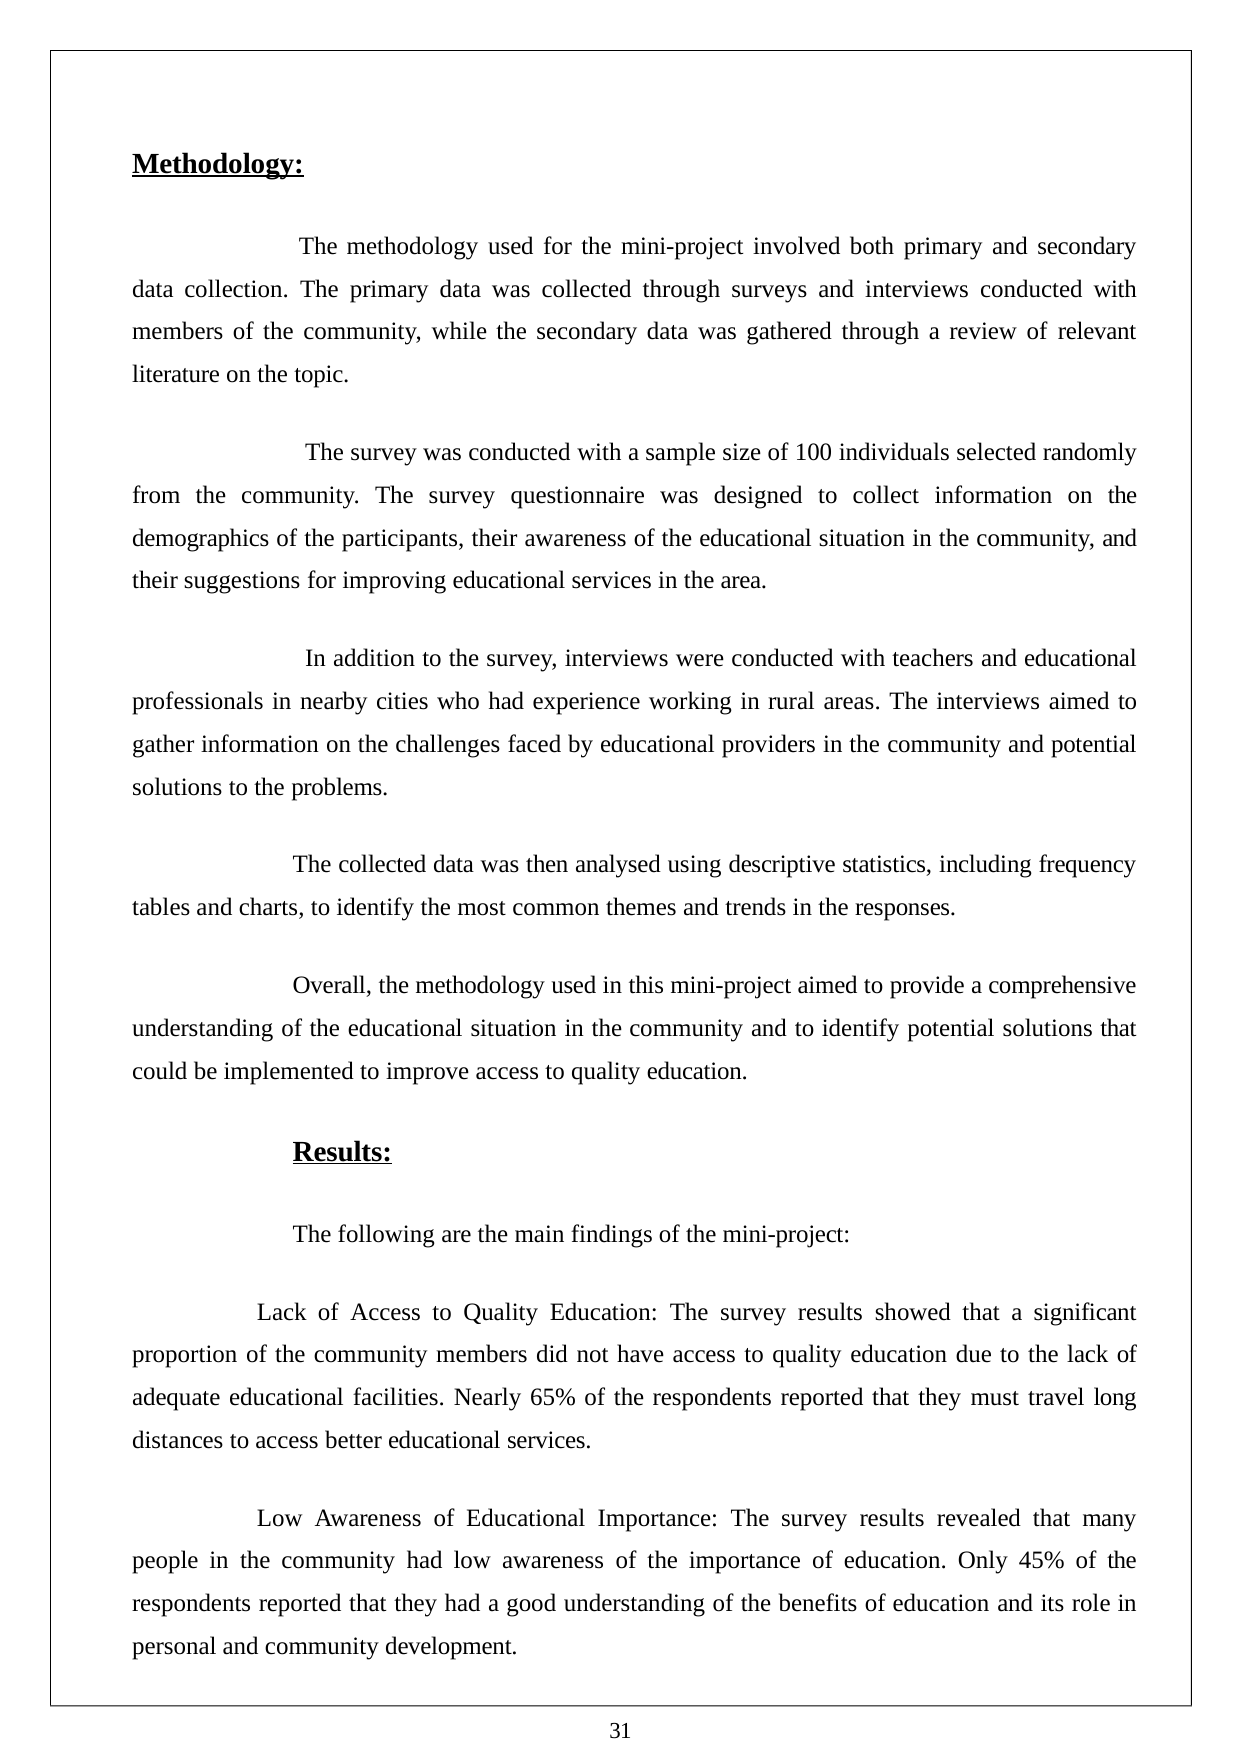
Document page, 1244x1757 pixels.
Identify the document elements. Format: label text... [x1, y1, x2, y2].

text_box Methodology: The methodology used for the mini-project involved both primary and secondary data collection. The primary data was collected through surveys and interviews conducted with members of the community, while the secondary data was gathered through a review of relevant literature on the topic. The survey was conducted with a sample size of 100 individuals selected randomly from the community. The survey questionnaire was designed to collect information on the demographics of the participants, their awareness of the educational situation in the community, and their suggestions for improving educational services in the area. In addition to the survey, interviews were conducted with teachers and educational professionals in nearby cities who had experience working in rural areas. The interviews aimed to gather information on the challenges faced by educational providers in the community and potential solutions to the problems. The collected data was then analysed using descriptive statistics, including frequency tables and charts, to identify the most common themes and trends in the responses. Overall, the methodology used in this mini-project aimed to provide a comprehensive understanding of the educational situation in the community and to identify potential solutions that could be implemented to improve access to quality education. Results: The following are the main findings of the mini-project: Lack of Access to Quality Education: The survey results showed that a significant proportion of the community members did not have access to quality education due to the lack of adequate educational facilities. Nearly 65% of the respondents reported that they must travel long distances to access better educational services. Low Awareness of Educational Importance: The survey results revealed that many people in the community had low awareness of the importance of education. Only 45% of the respondents reported that they had a good understanding of the benefits of education and its role in personal and community development. [129, 142, 1138, 1660]
slide_number 31 [607, 1715, 650, 1757]
